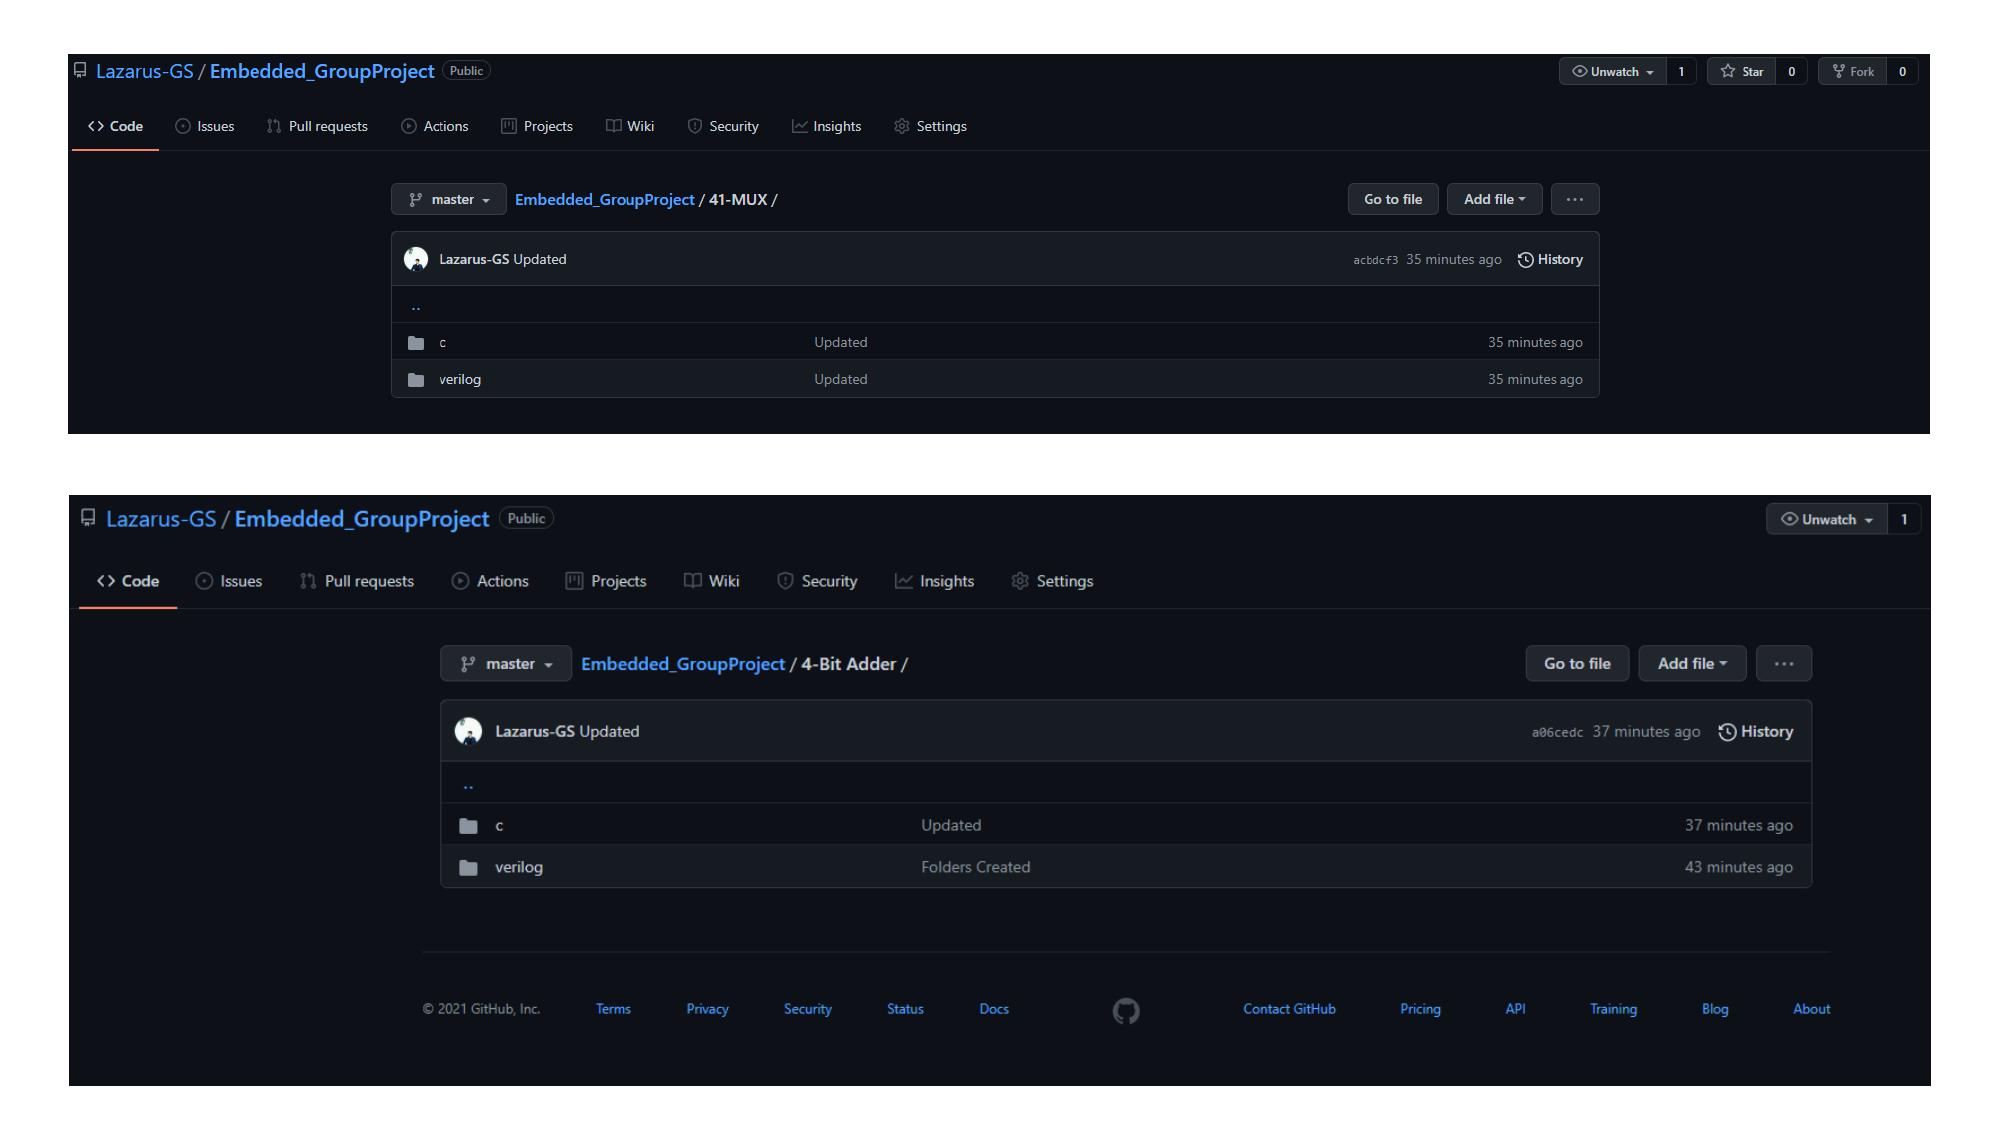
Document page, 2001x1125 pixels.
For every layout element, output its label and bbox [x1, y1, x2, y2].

picture [69, 495, 1931, 1086]
picture [68, 54, 1930, 434]
